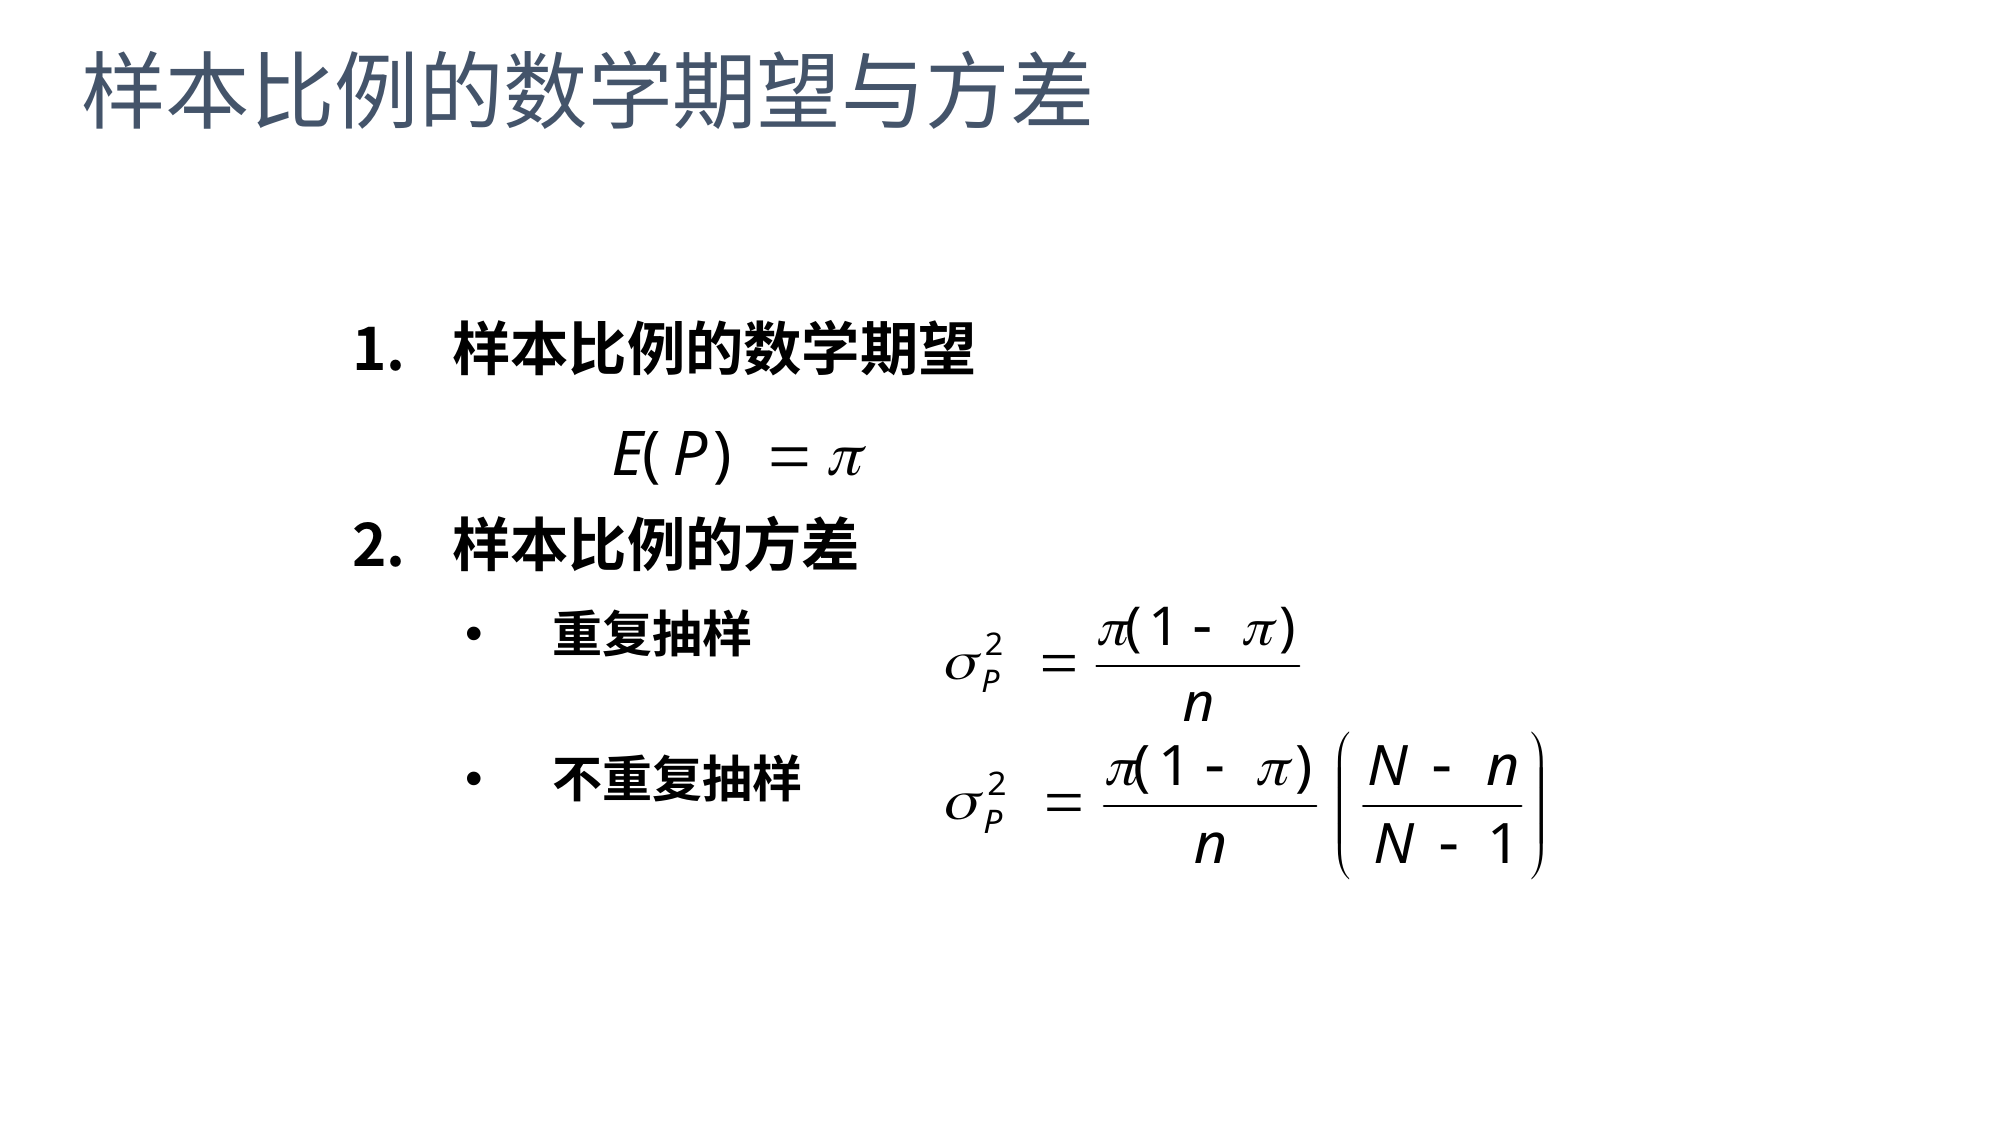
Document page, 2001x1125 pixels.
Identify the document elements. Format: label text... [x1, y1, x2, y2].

list 样本比例的数学期望 样本比例的方差 重复抽样 不重复抽样 [337, 312, 1675, 1013]
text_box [937, 722, 1563, 890]
title 样本比例的数学期望与方差 [66, 31, 1196, 159]
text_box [937, 590, 1310, 722]
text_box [602, 414, 880, 497]
